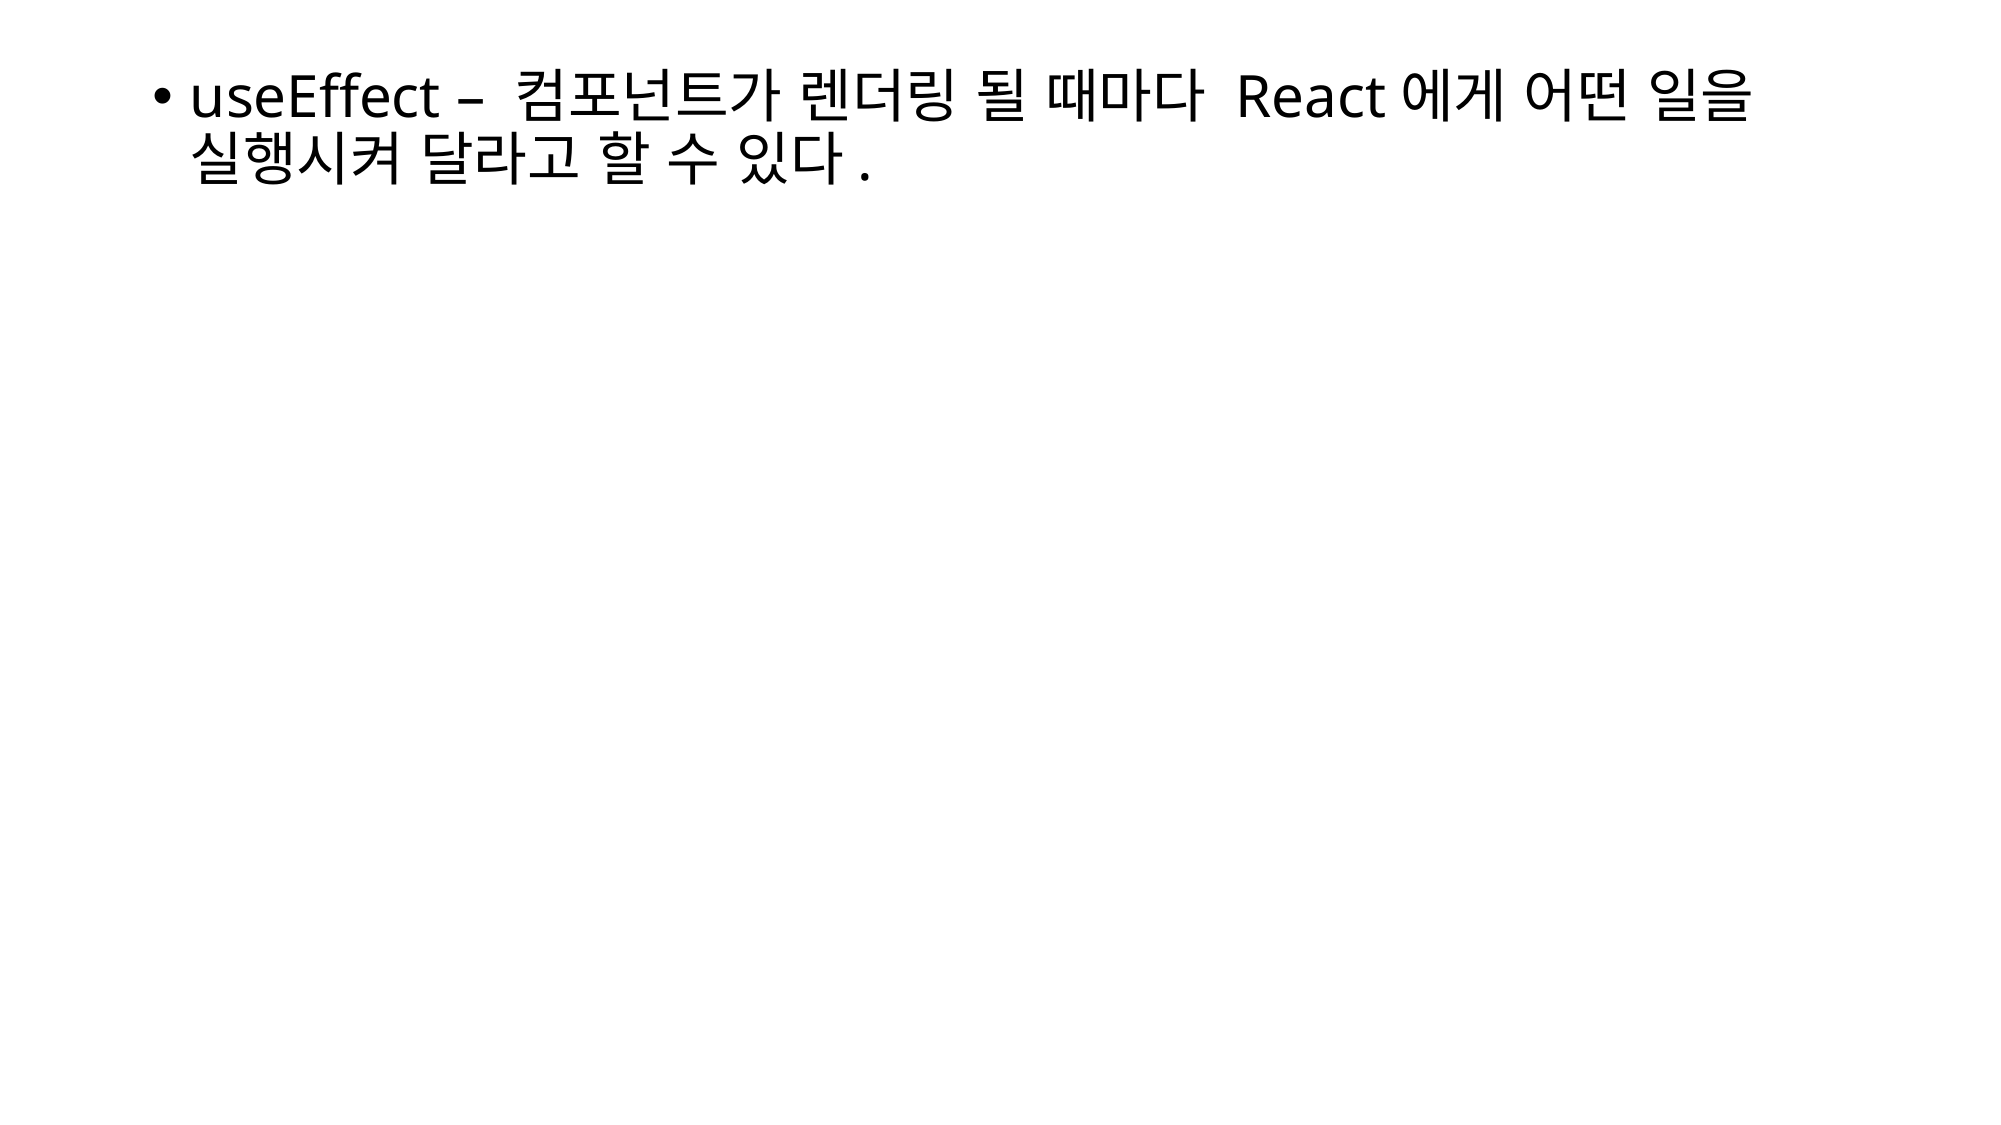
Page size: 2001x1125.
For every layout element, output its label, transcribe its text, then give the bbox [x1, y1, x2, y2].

list useEffect – 컴포넌트가 렌더링 될 때마다 React에게 어떤 일을 실행시켜 달라고 할 수 있다. [137, 59, 1863, 1014]
